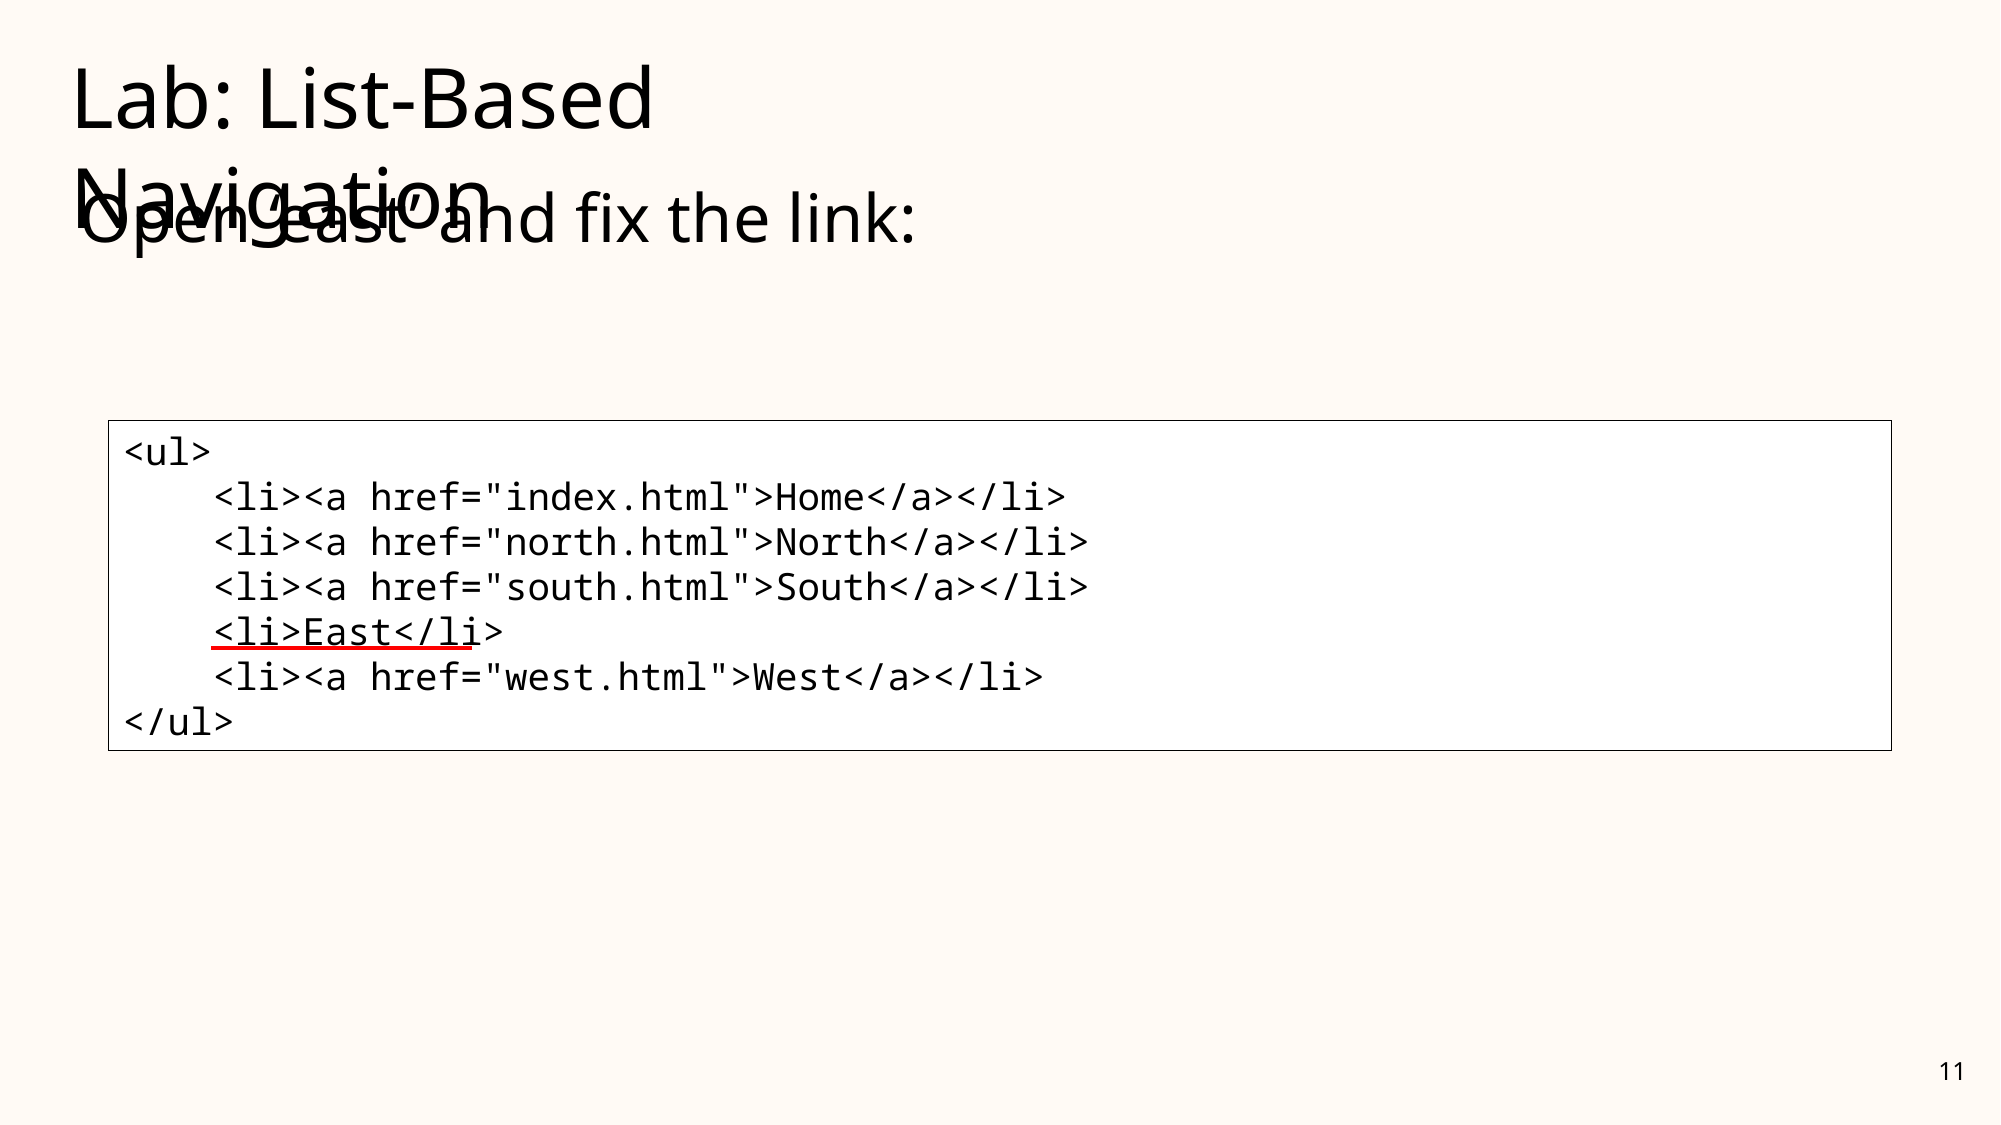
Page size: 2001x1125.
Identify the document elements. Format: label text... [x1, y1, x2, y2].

text_box <ul> <li><a href="index.html">Home</a></li> <li><a href="north.html">North</a></li> <li><a href="south.html">South</a></li> <li>East</li> <li><a href="west.html">West</a></li> </ul> [108, 420, 1892, 751]
text_box Open ‘east’ and fix the link: [64, 128, 933, 264]
title Lab: List-Based Navigation [55, 37, 1024, 253]
slide_number 11 [1896, 1042, 1982, 1103]
